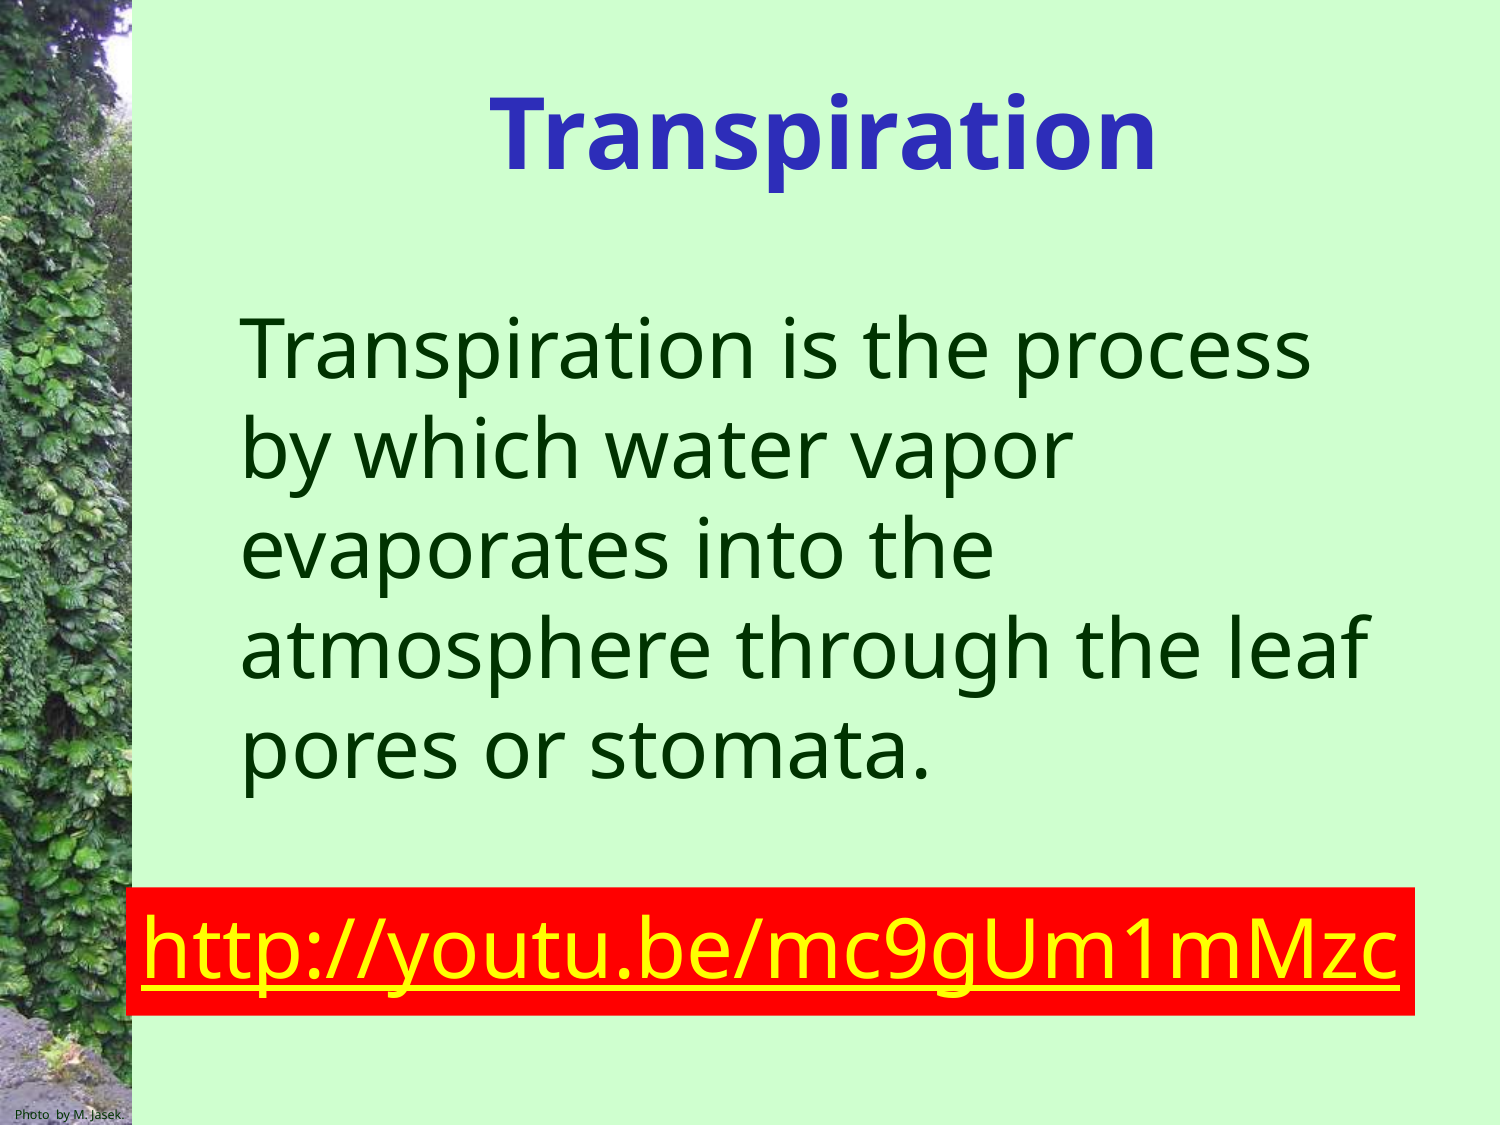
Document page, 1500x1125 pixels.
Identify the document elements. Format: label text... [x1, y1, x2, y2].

text_box Transpiration is the process by which water vapor evaporates into the atmosphere through the leaf pores or stomata. [224, 287, 1438, 803]
text_box http://youtu.be/mc9gUm1mMzc [126, 887, 1415, 1016]
text_box Transpiration [212, 62, 1438, 198]
picture [0, 0, 132, 1125]
